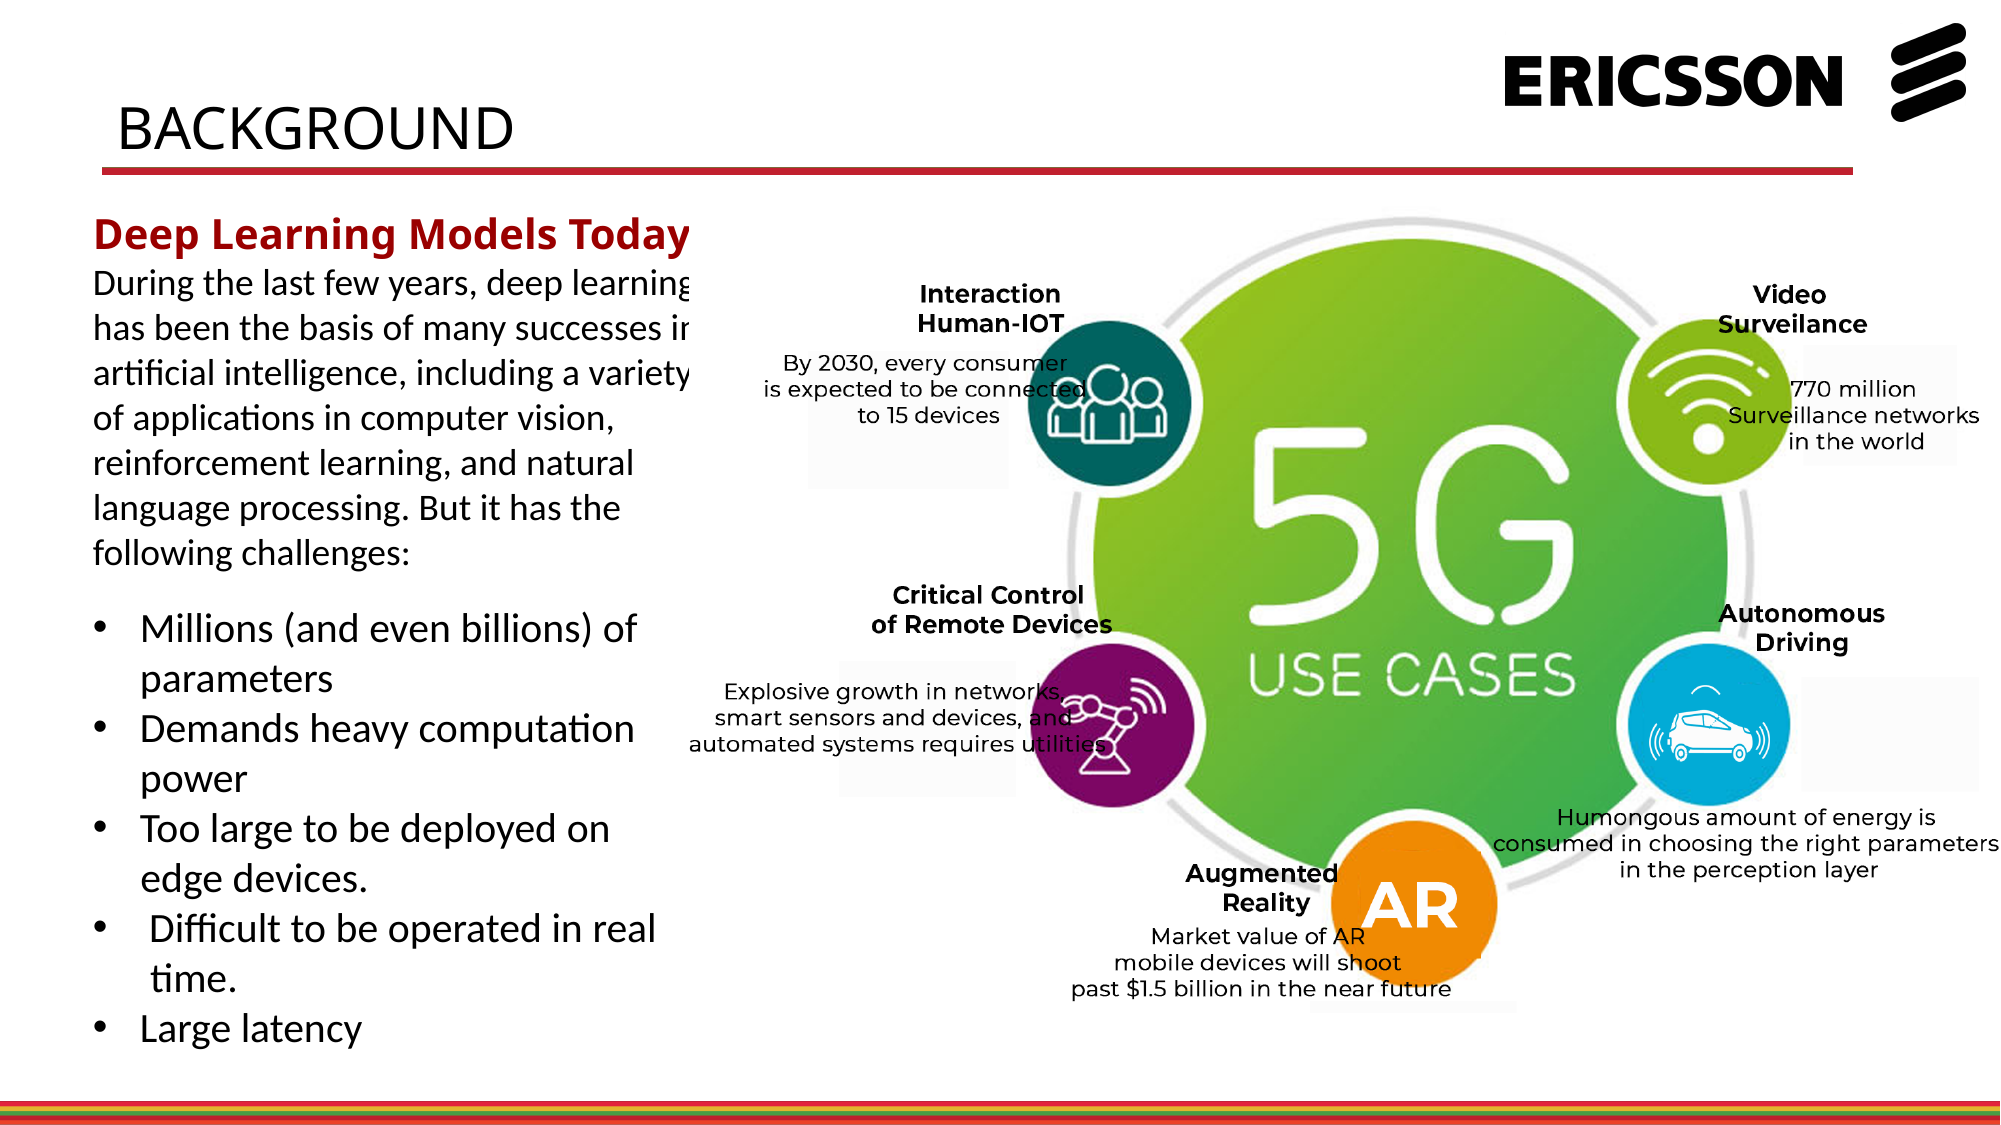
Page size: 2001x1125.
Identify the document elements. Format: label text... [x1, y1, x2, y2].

picture [1505, 23, 1966, 122]
text_box BACKGROUND [102, 83, 1379, 167]
text_box Deep Learning Models Today : During the last few years, deep learning has been the basis of many successes in artificial intelligence, including a variety of applications in computer vision, reinforcement learning, and natural language processing. But it has the following challenges: Millions (and even billions) of parameters Demands heavy computation power Too large to be deployed on edge devices. Difficult to be operated in real time. Large latency [78, 201, 741, 1059]
picture [102, 167, 1853, 175]
picture [0, 1101, 2000, 1125]
picture [689, 196, 2000, 1013]
